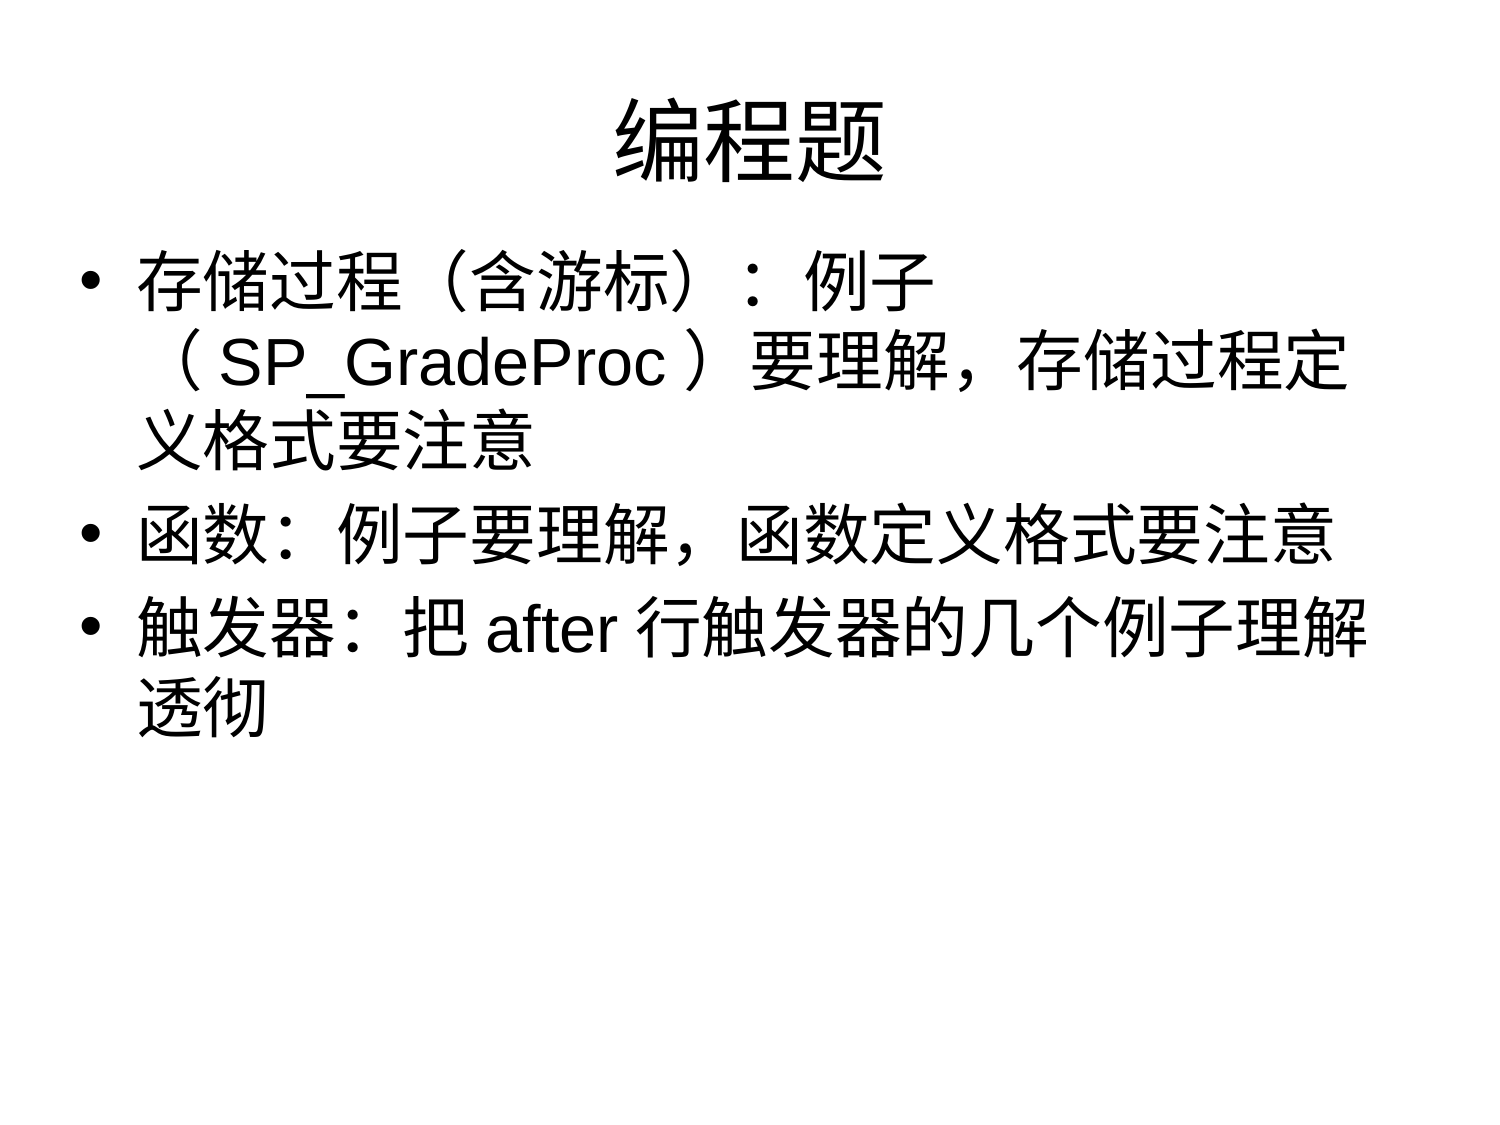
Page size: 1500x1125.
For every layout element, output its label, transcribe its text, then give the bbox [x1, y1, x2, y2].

title 编程题 [74, 44, 1426, 233]
list 存储过程（含游标）：例子（SP_GradeProc）要理解，存储过程定义格式要注意 函数：例子要理解，函数定义格式要注意 触发器：把after行触发器的几个例子理解透彻 [64, 231, 1416, 975]
